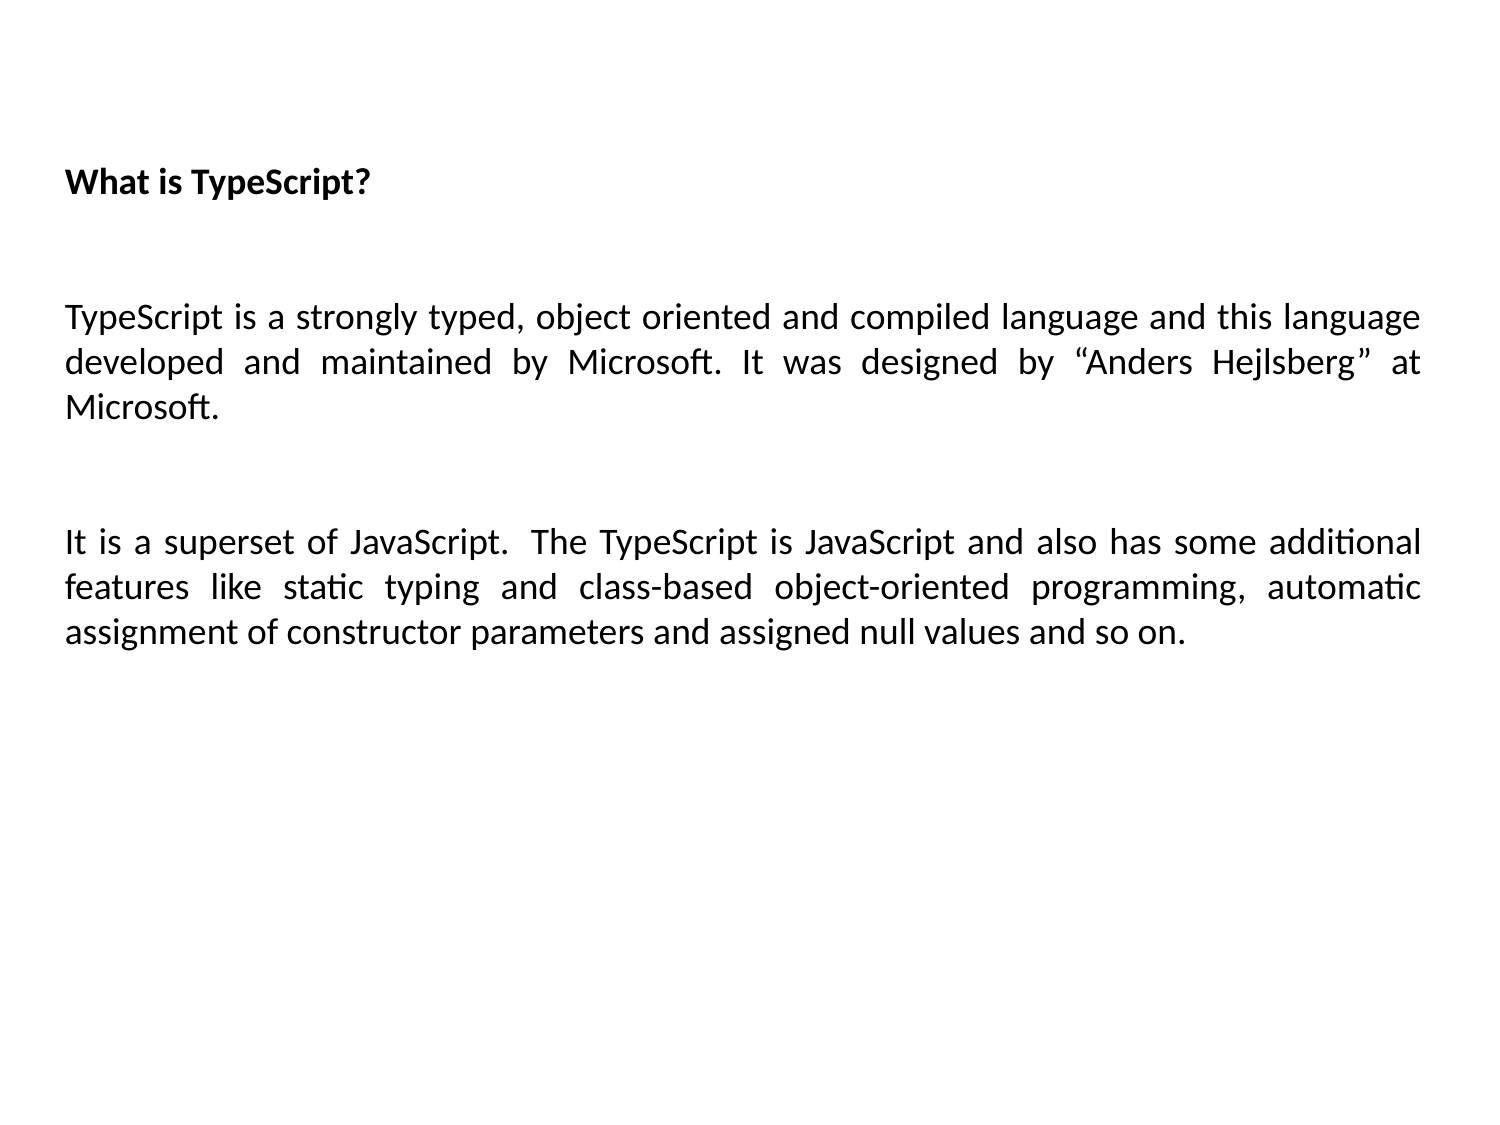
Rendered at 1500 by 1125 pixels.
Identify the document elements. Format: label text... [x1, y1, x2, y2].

text_box What is TypeScript? TypeScript is a strongly typed, object oriented and compiled language and this language developed and maintained by Microsoft. It was designed by “Anders Hejlsberg” at Microsoft. It is a superset of JavaScript. The TypeScript is JavaScript and also has some additional features like static typing and class-based object-oriented programming, automatic assignment of constructor parameters and assigned null values and so on. [50, 149, 1438, 705]
